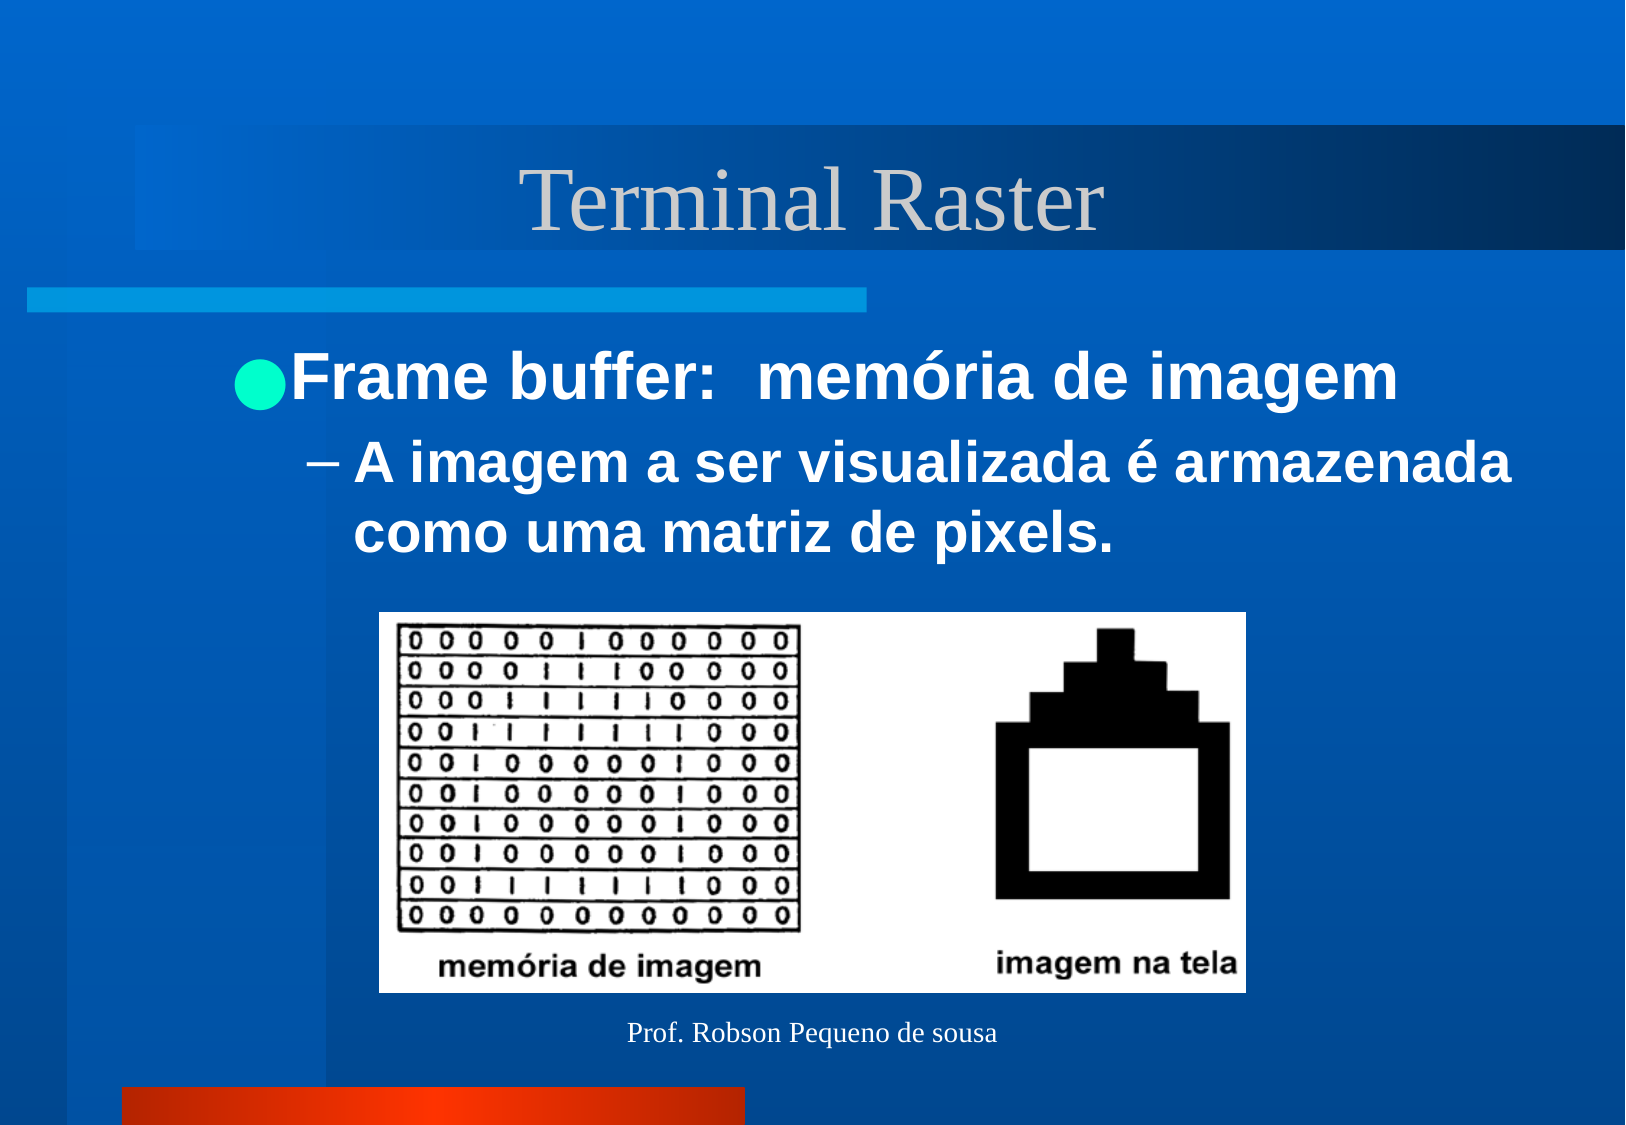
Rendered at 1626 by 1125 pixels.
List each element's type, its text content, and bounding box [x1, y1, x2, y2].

footer Prof. Robson Pequeno de sousa [555, 1002, 1070, 1088]
picture [378, 612, 1247, 993]
title Terminal Raster [121, 99, 1504, 288]
list Frame buffer: memória de imagem A imagem a ser visualizada é armazenada como uma matriz de pixels. [216, 324, 1598, 1000]
